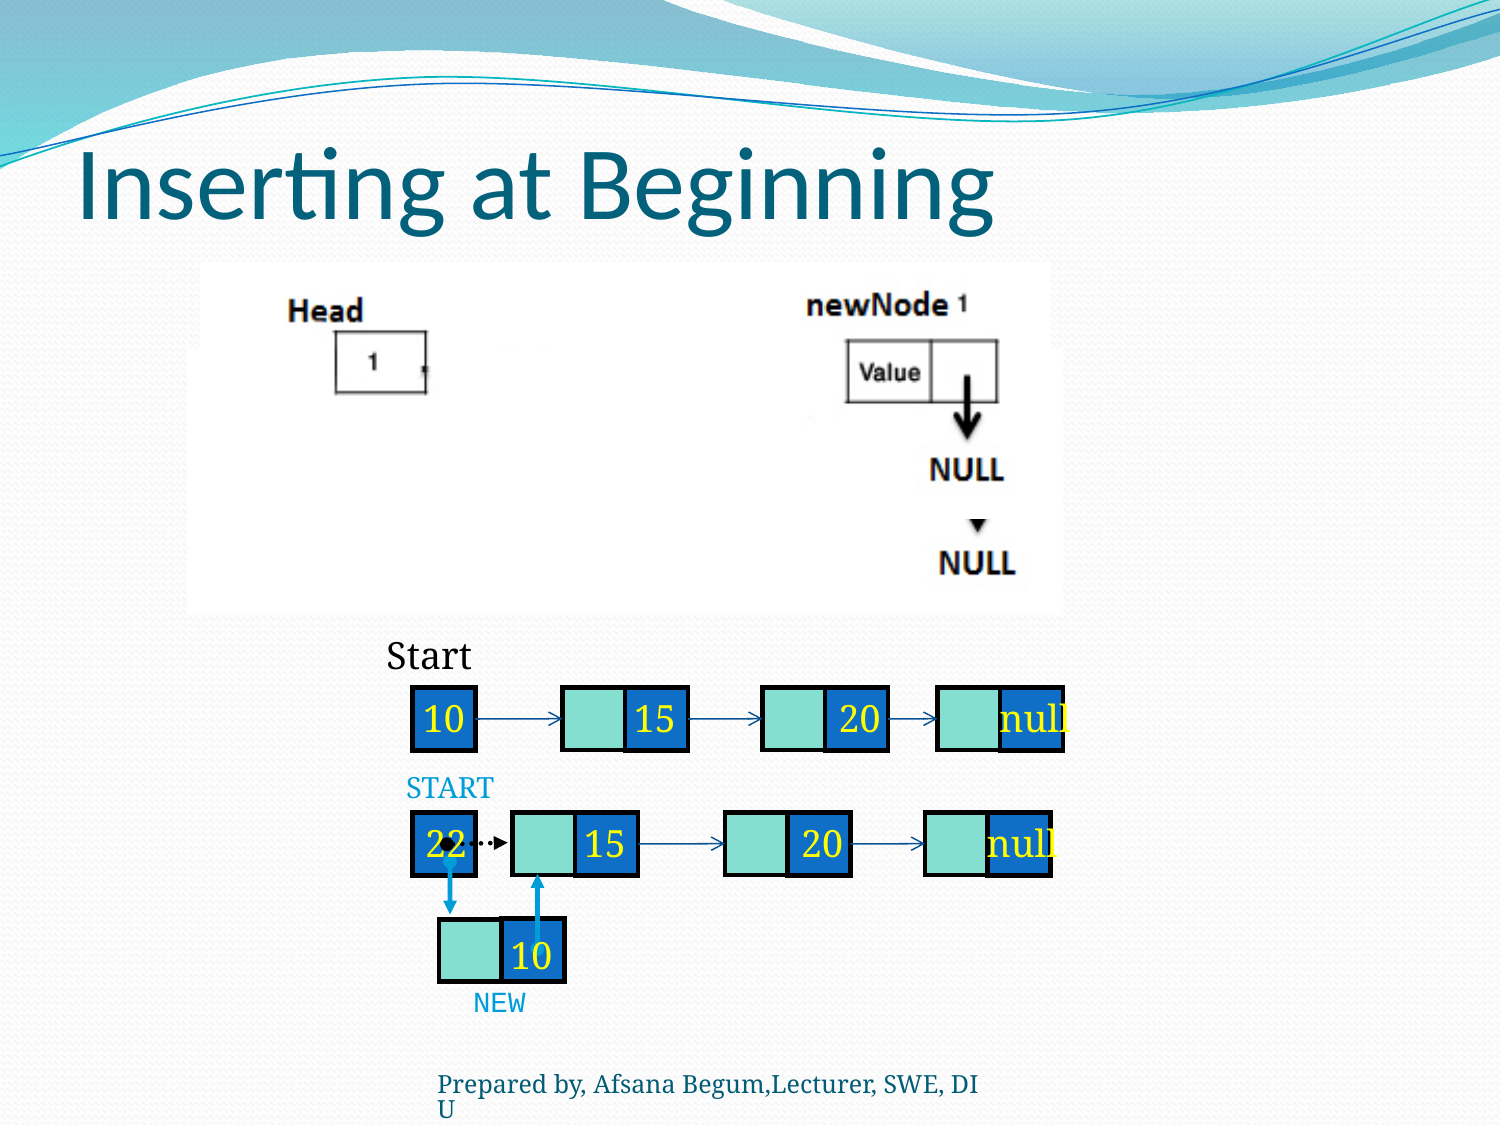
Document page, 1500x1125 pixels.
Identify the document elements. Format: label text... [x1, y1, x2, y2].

text_box [493, 836, 508, 850]
text_box [531, 873, 544, 924]
text_box [724, 812, 787, 875]
text_box NEW [412, 976, 587, 1026]
text_box 20 [786, 812, 858, 873]
picture [199, 262, 1051, 519]
text_box [538, 918, 565, 924]
text_box 10 [408, 687, 480, 748]
title Inserting at Beginning [75, 99, 1425, 241]
text_box null [971, 812, 1073, 873]
text_box 10 [495, 924, 568, 985]
text_box 15 [618, 687, 691, 748]
text_box [562, 687, 624, 750]
text_box START [391, 762, 510, 813]
text_box Start [371, 627, 487, 685]
text_box 20 [823, 687, 896, 748]
text_box 15 [568, 812, 641, 873]
text_box null [984, 687, 1086, 748]
picture [187, 349, 1063, 615]
text_box [762, 687, 825, 750]
text_box [512, 812, 575, 875]
text_box 22 [410, 812, 482, 873]
text_box [924, 812, 987, 875]
text_box [937, 687, 1000, 750]
footer Prepared by, Afsana Begum,Lecturer, SWE, DIU [437, 1042, 988, 1103]
text_box [501, 918, 537, 924]
text_box [443, 873, 457, 915]
text_box [439, 919, 502, 976]
